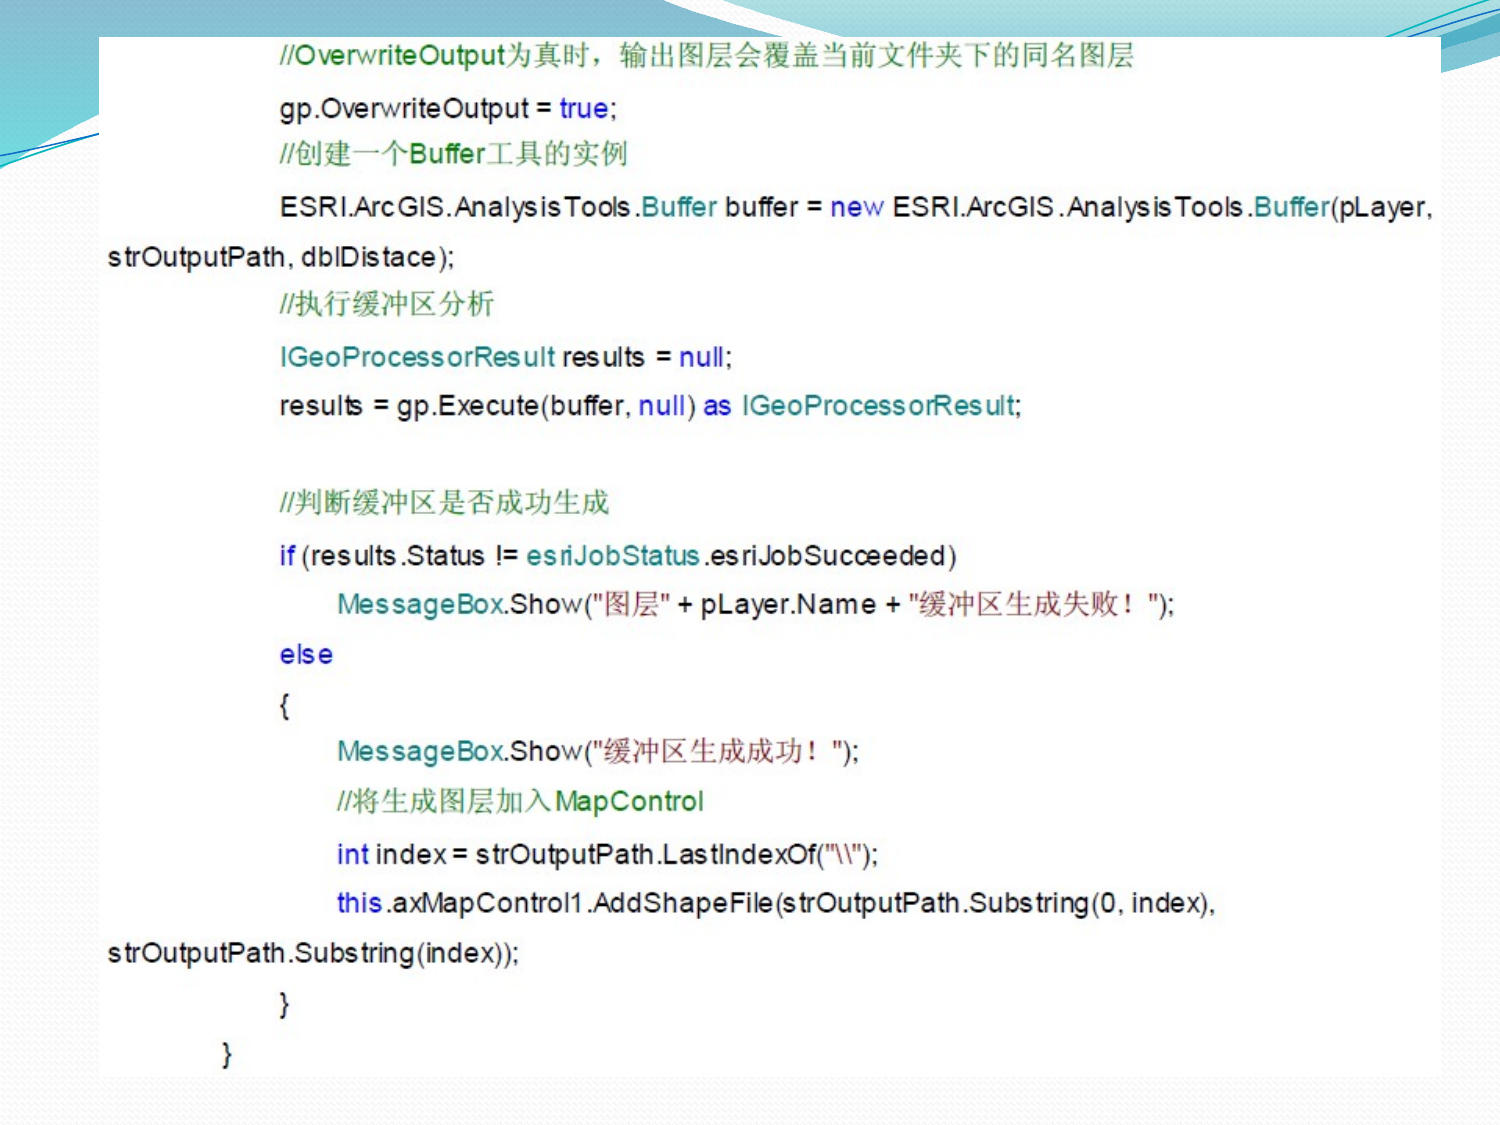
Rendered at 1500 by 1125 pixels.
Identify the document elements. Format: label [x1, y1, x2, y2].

picture [99, 37, 1441, 1077]
